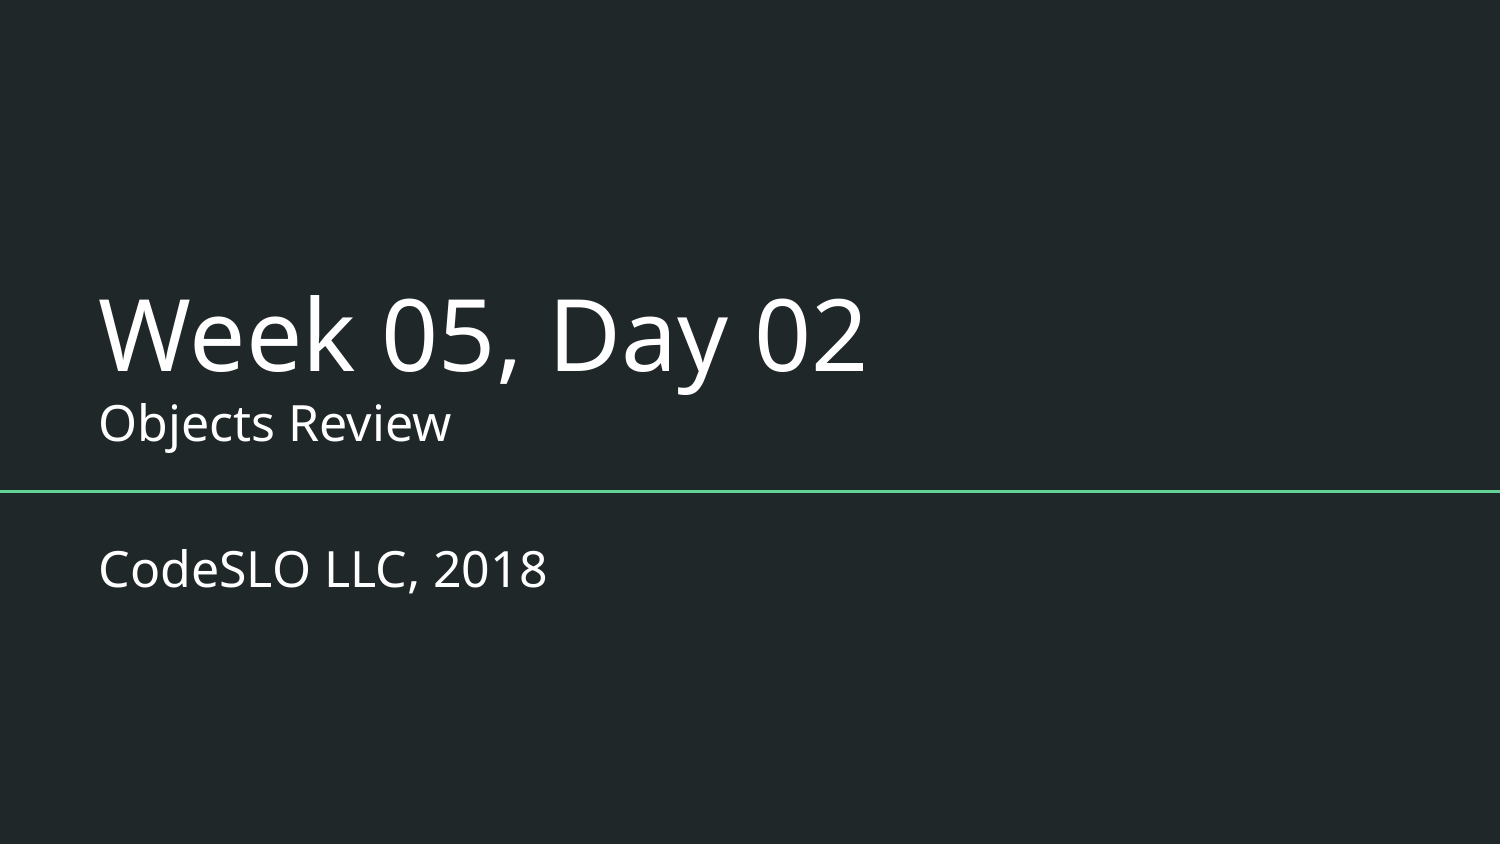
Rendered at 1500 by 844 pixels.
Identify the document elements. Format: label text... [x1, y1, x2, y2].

title Week 05, Day 02 Objects Review [83, 206, 1417, 467]
subtitle CodeSLO LLC, 2018 [83, 522, 1417, 626]
